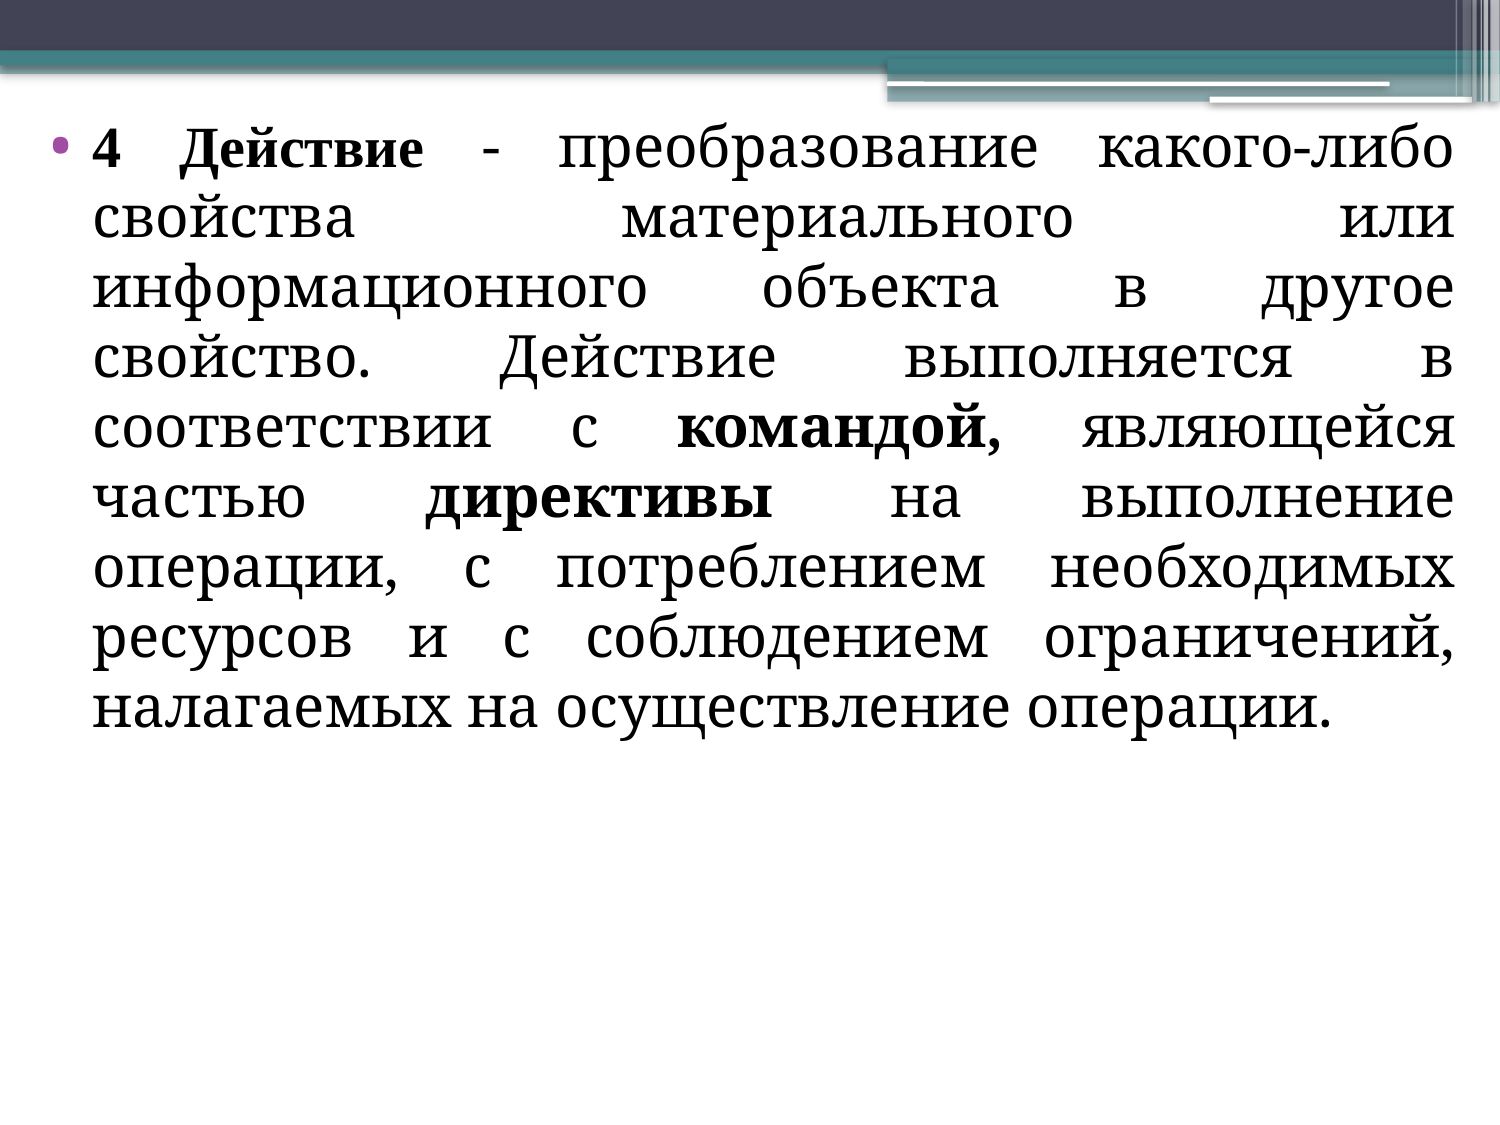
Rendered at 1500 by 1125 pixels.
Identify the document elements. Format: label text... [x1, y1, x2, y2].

list 4 Действие - преобразование какого-либо свойства материального или информационного объекта в другое свойство. Действие выполняется в соответствии с командой, являющейся частью директивы на выполнение операции, с потреблением необходимых ресурсов и с соблюдением ограничений, налагаемых на осуществление операции. [17, 101, 1471, 812]
